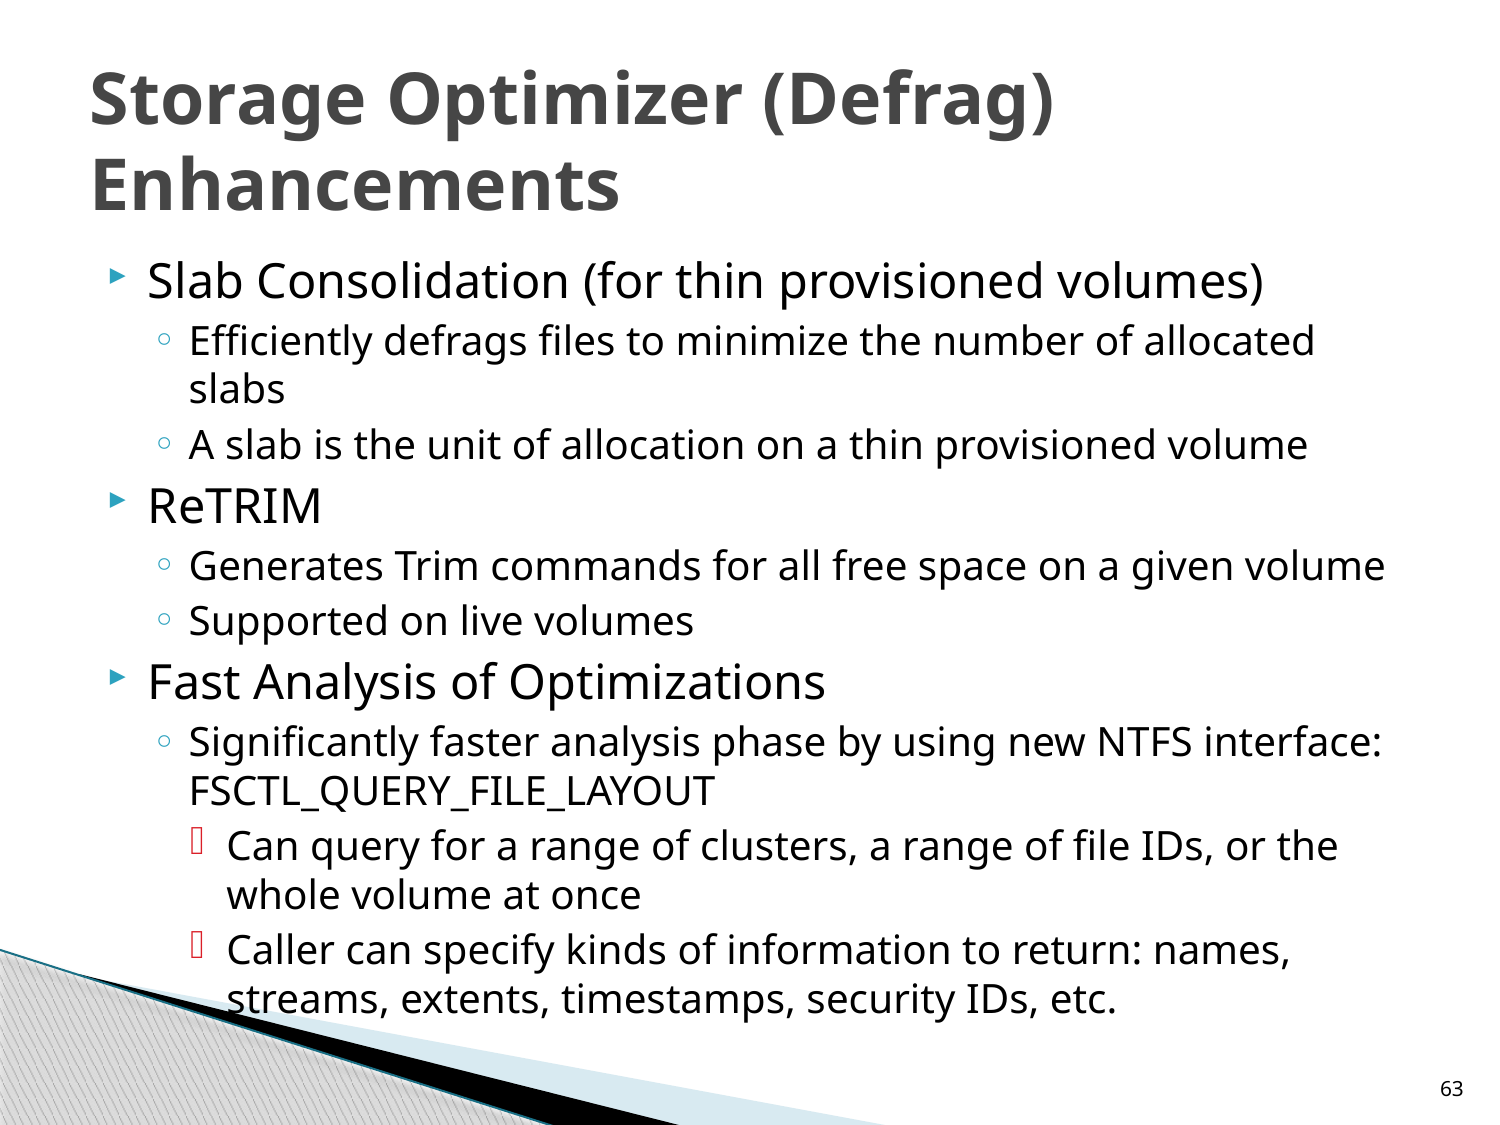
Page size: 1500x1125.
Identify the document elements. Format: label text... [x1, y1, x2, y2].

title Storage Optimizer (Defrag) Enhancements [75, 45, 1425, 233]
list Slab Consolidation (for thin provisioned volumes) Efficiently defrags files to minimize the number of allocated slabs A slab is the unit of allocation on a thin provisioned volume ReTRIM Generates Trim commands for all free space on a given volume Supported on live volumes Fast Analysis of Optimizations Significantly faster analysis phase by using new NTFS interface: FSCTL_QUERY_FILE_LAYOUT Can query for a range of clusters, a range of file IDs, or the whole volume at once Caller can specify kinds of information to return: names, streams, extents, timestamps, security IDs, etc. [75, 243, 1425, 1063]
slide_number 63 [1418, 1051, 1479, 1112]
